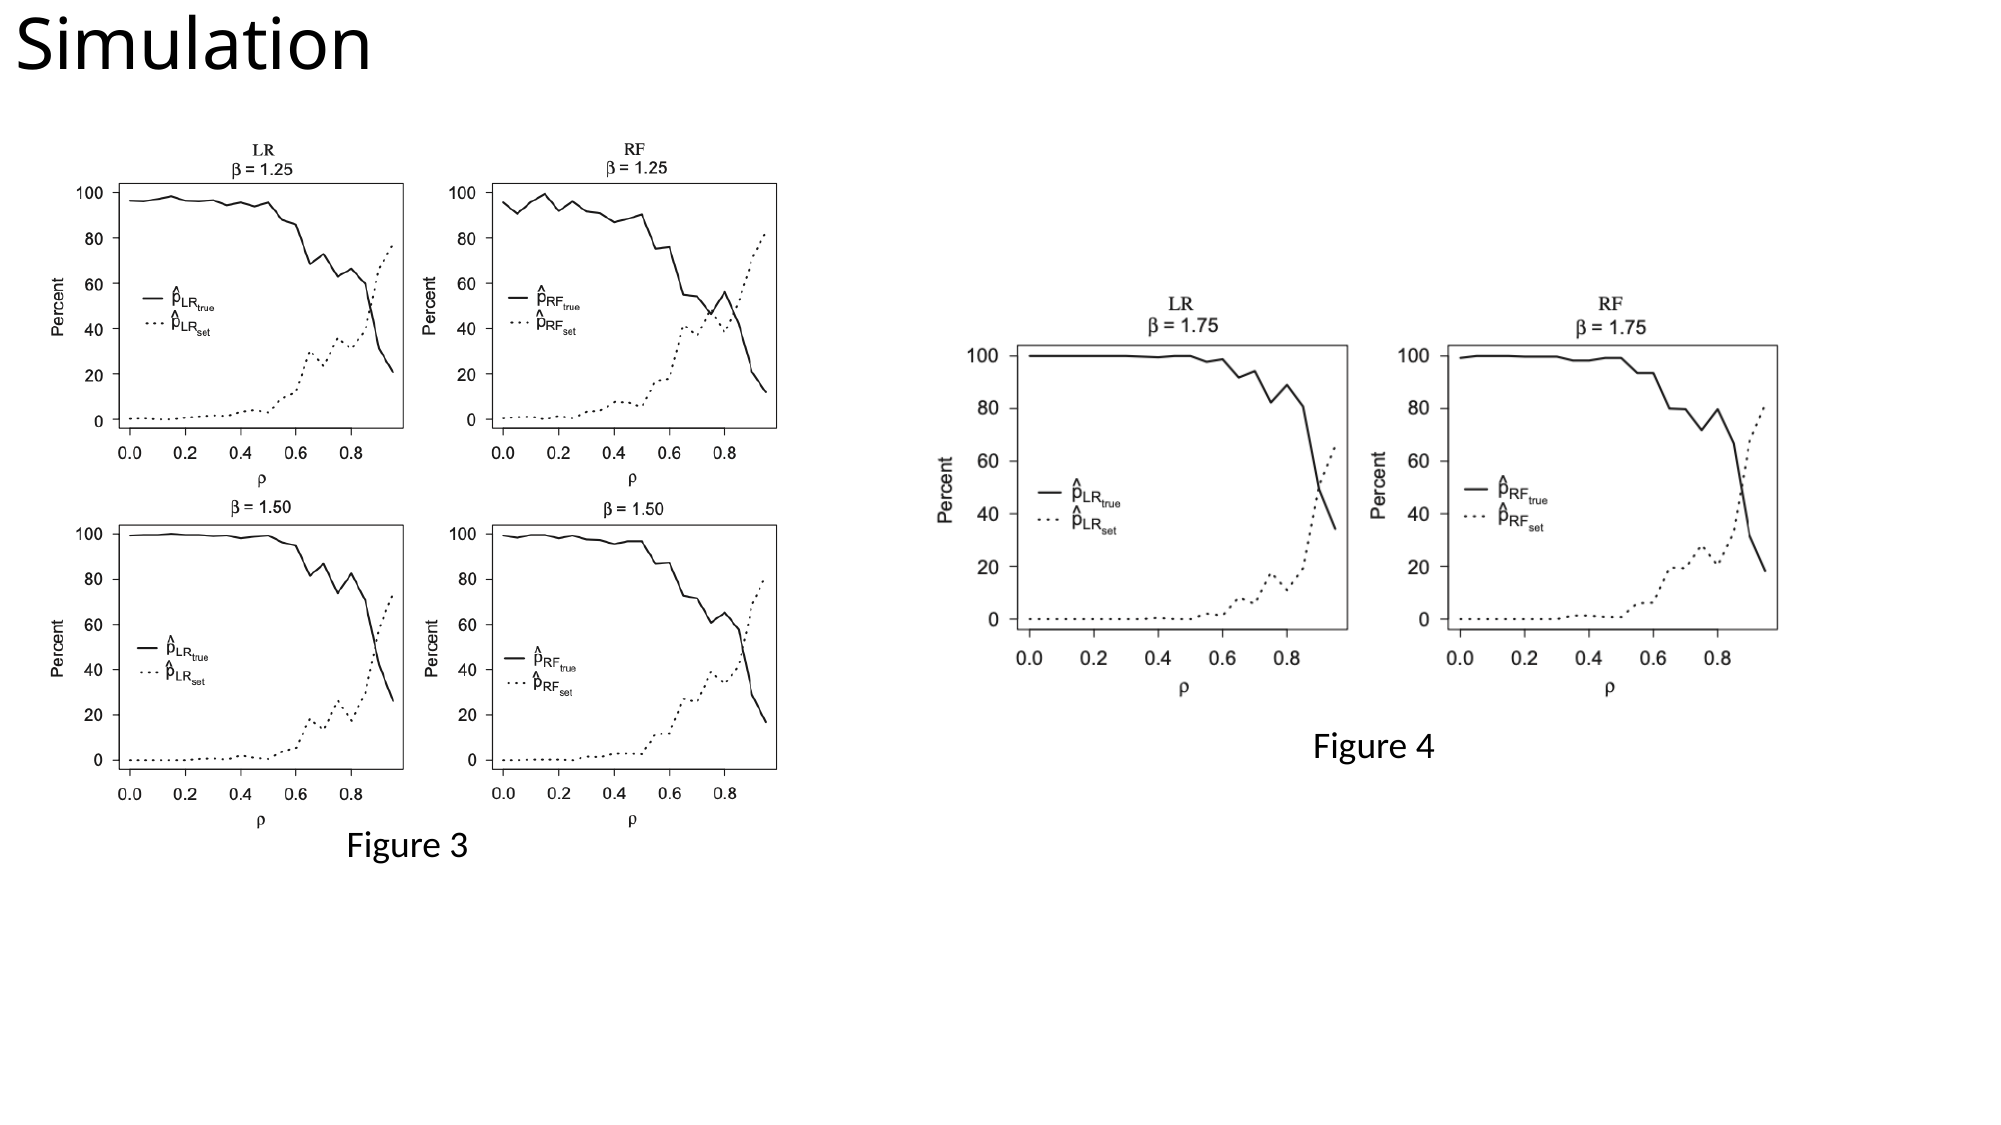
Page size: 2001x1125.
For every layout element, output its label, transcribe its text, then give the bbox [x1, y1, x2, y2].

title Simulation [0, 0, 2000, 93]
text_box Figure 3 [331, 843, 484, 872]
picture [848, 257, 1832, 714]
text_box Figure 4 [1298, 714, 1497, 774]
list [0, 128, 849, 843]
